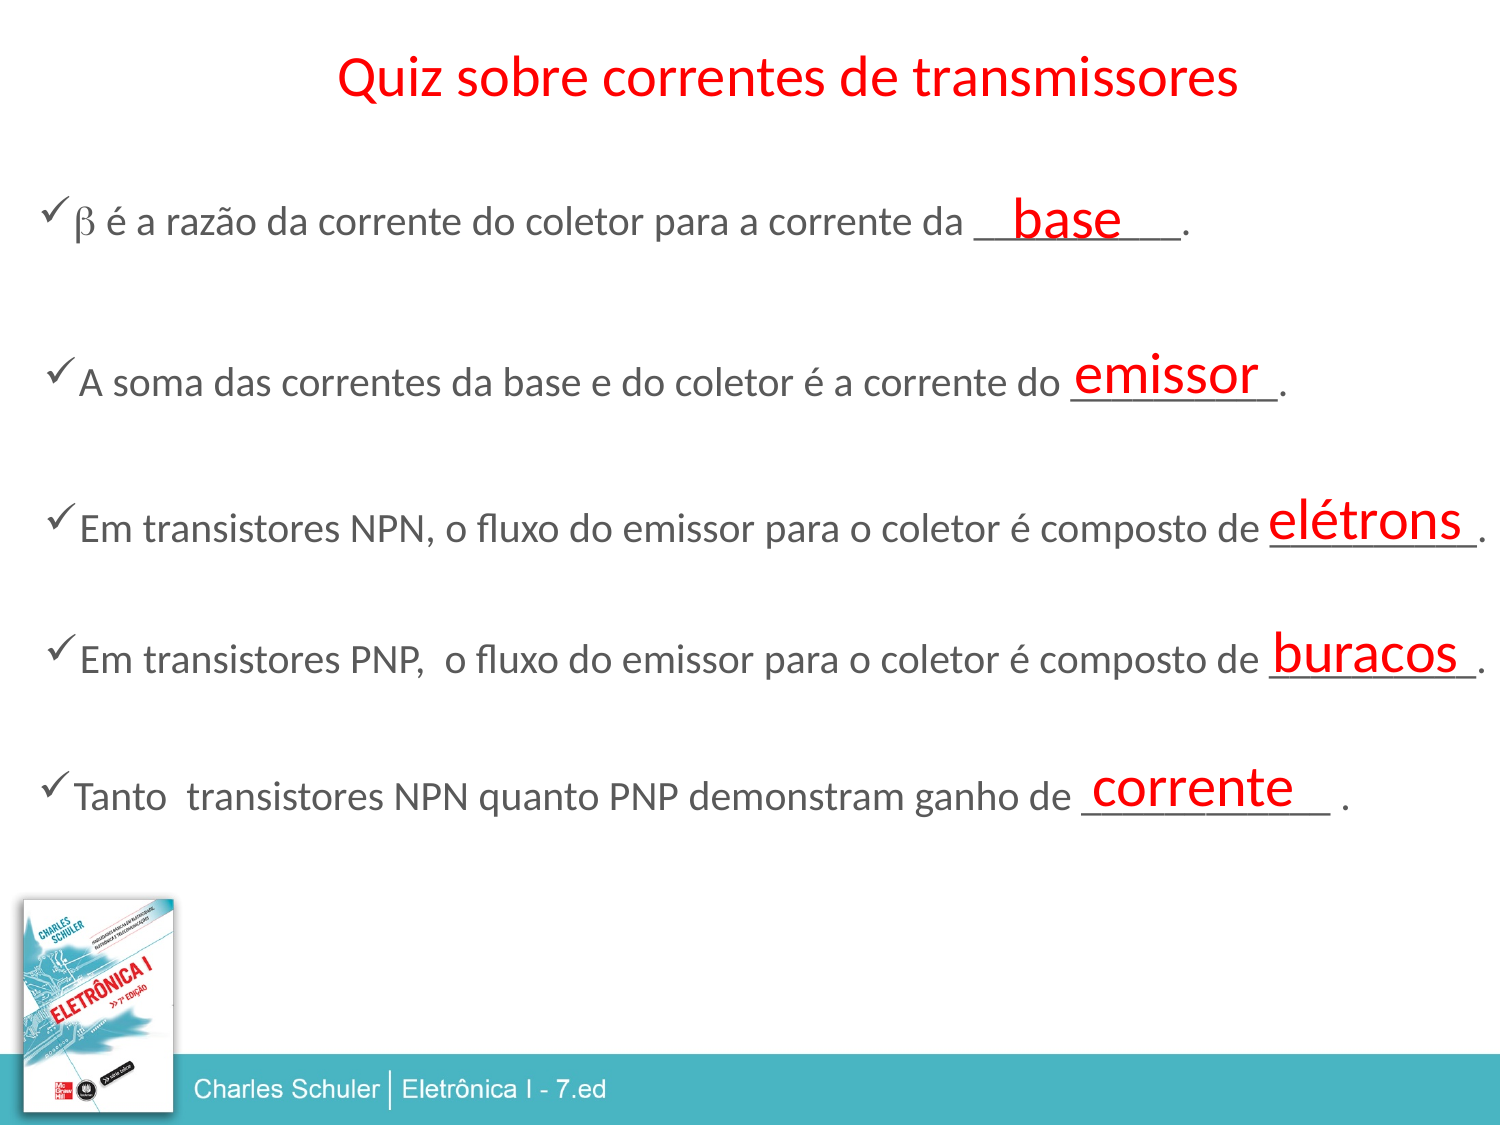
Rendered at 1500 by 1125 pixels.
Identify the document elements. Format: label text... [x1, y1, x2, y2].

text_box Em transistores NPN, o fluxo do emissor para o coletor é composto de __________. [29, 493, 1253, 559]
text_box corrente [1077, 740, 1310, 826]
text_box Em transistores PNP, o fluxo do emissor para o coletor é composto de __________. [29, 624, 1257, 690]
text_box Quiz sobre correntes de transmissores [322, 30, 1255, 115]
text_box  é a razão da corrente do coletor para a corrente da __________. [23, 186, 1428, 302]
text_box Em transistores PNP, o fluxo do emissor para o coletor é composto de __________. [1474, 624, 1500, 690]
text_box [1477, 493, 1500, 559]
text_box base [997, 173, 1138, 258]
text_box buracos [1257, 606, 1474, 692]
text_box A soma das correntes da base e do coletor é a corrente do __________. [28, 347, 1059, 413]
text_box A soma das correntes da base e do coletor é a corrente do __________. [1275, 347, 1304, 413]
text_box Tanto transistores NPN quanto PNP demonstram ganho de ____________ . [23, 761, 1375, 827]
text_box elétrons [1253, 473, 1477, 559]
text_box emissor [1059, 327, 1275, 413]
picture [0, 0, 1500, 1125]
